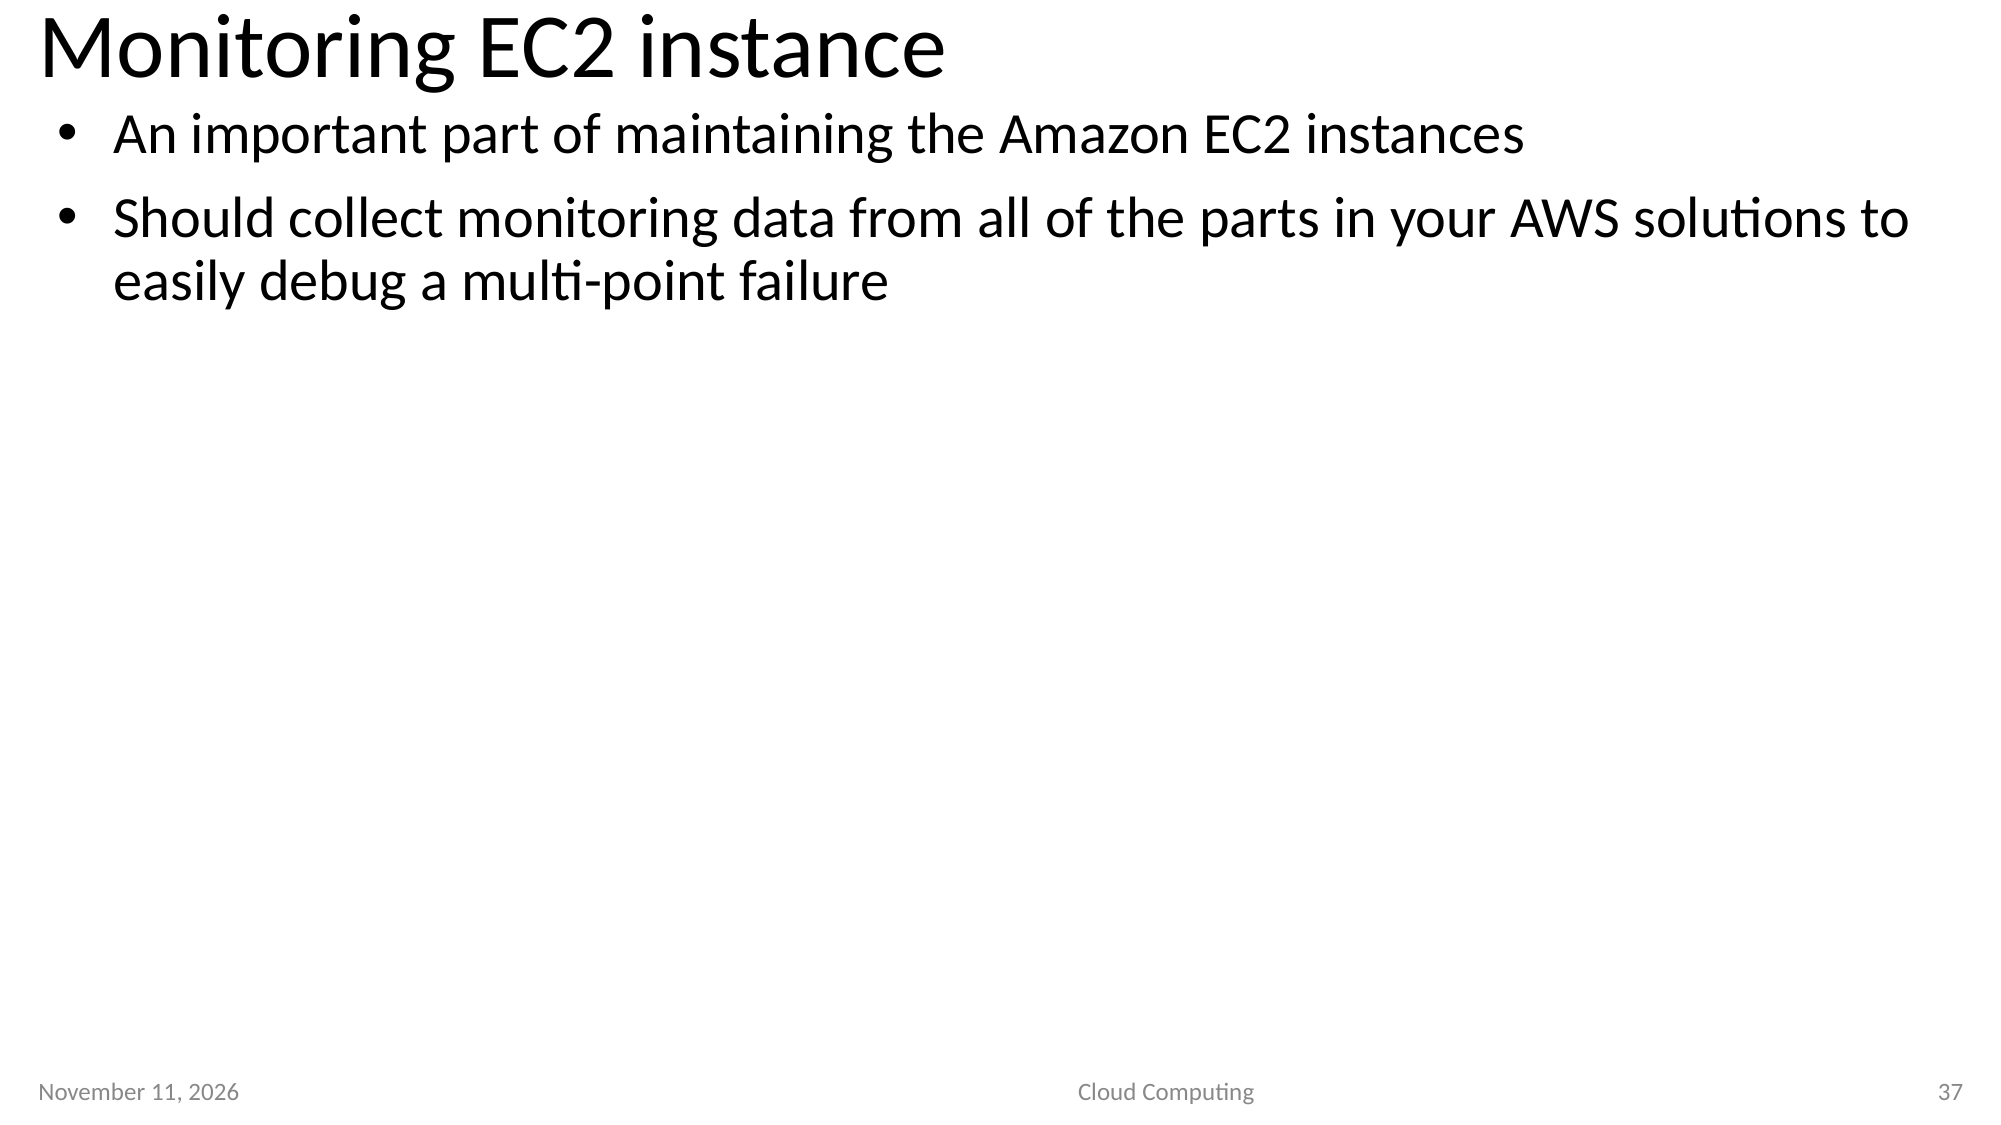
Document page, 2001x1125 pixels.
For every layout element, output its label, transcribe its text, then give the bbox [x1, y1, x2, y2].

slide_number 37 [1859, 1060, 1979, 1121]
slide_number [23, 1060, 474, 1121]
title Monitoring EC2 instance [23, 0, 1979, 95]
list An important part of maintaining the Amazon EC2 instances Should collect monitoring data from all of the parts in your AWS solutions to easily debug a multi-point failure [23, 95, 1979, 1061]
footer Cloud Computing [483, 1060, 1850, 1121]
